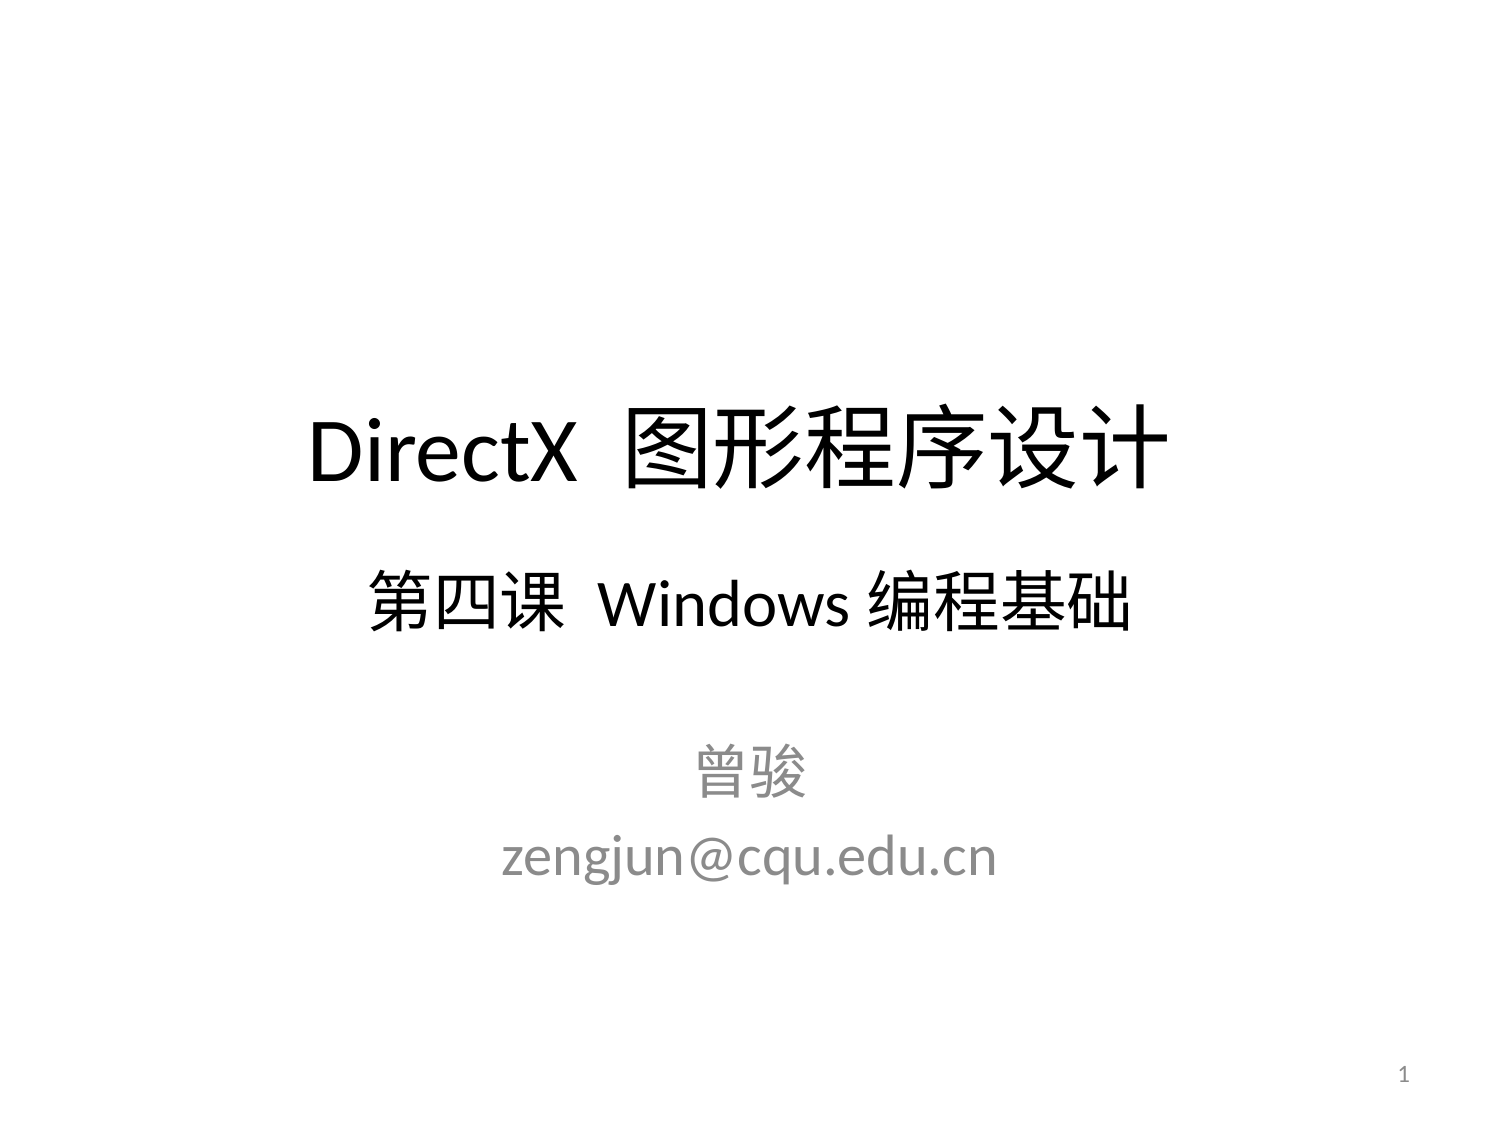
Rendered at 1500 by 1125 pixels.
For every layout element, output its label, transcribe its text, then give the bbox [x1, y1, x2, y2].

title DirectX 图形程序设计 第四课 Windows编程基础 [112, 349, 1388, 681]
subtitle 曾骏 zengjun@cqu.edu.cn [225, 727, 1275, 925]
slide_number 1 [1074, 1042, 1425, 1103]
